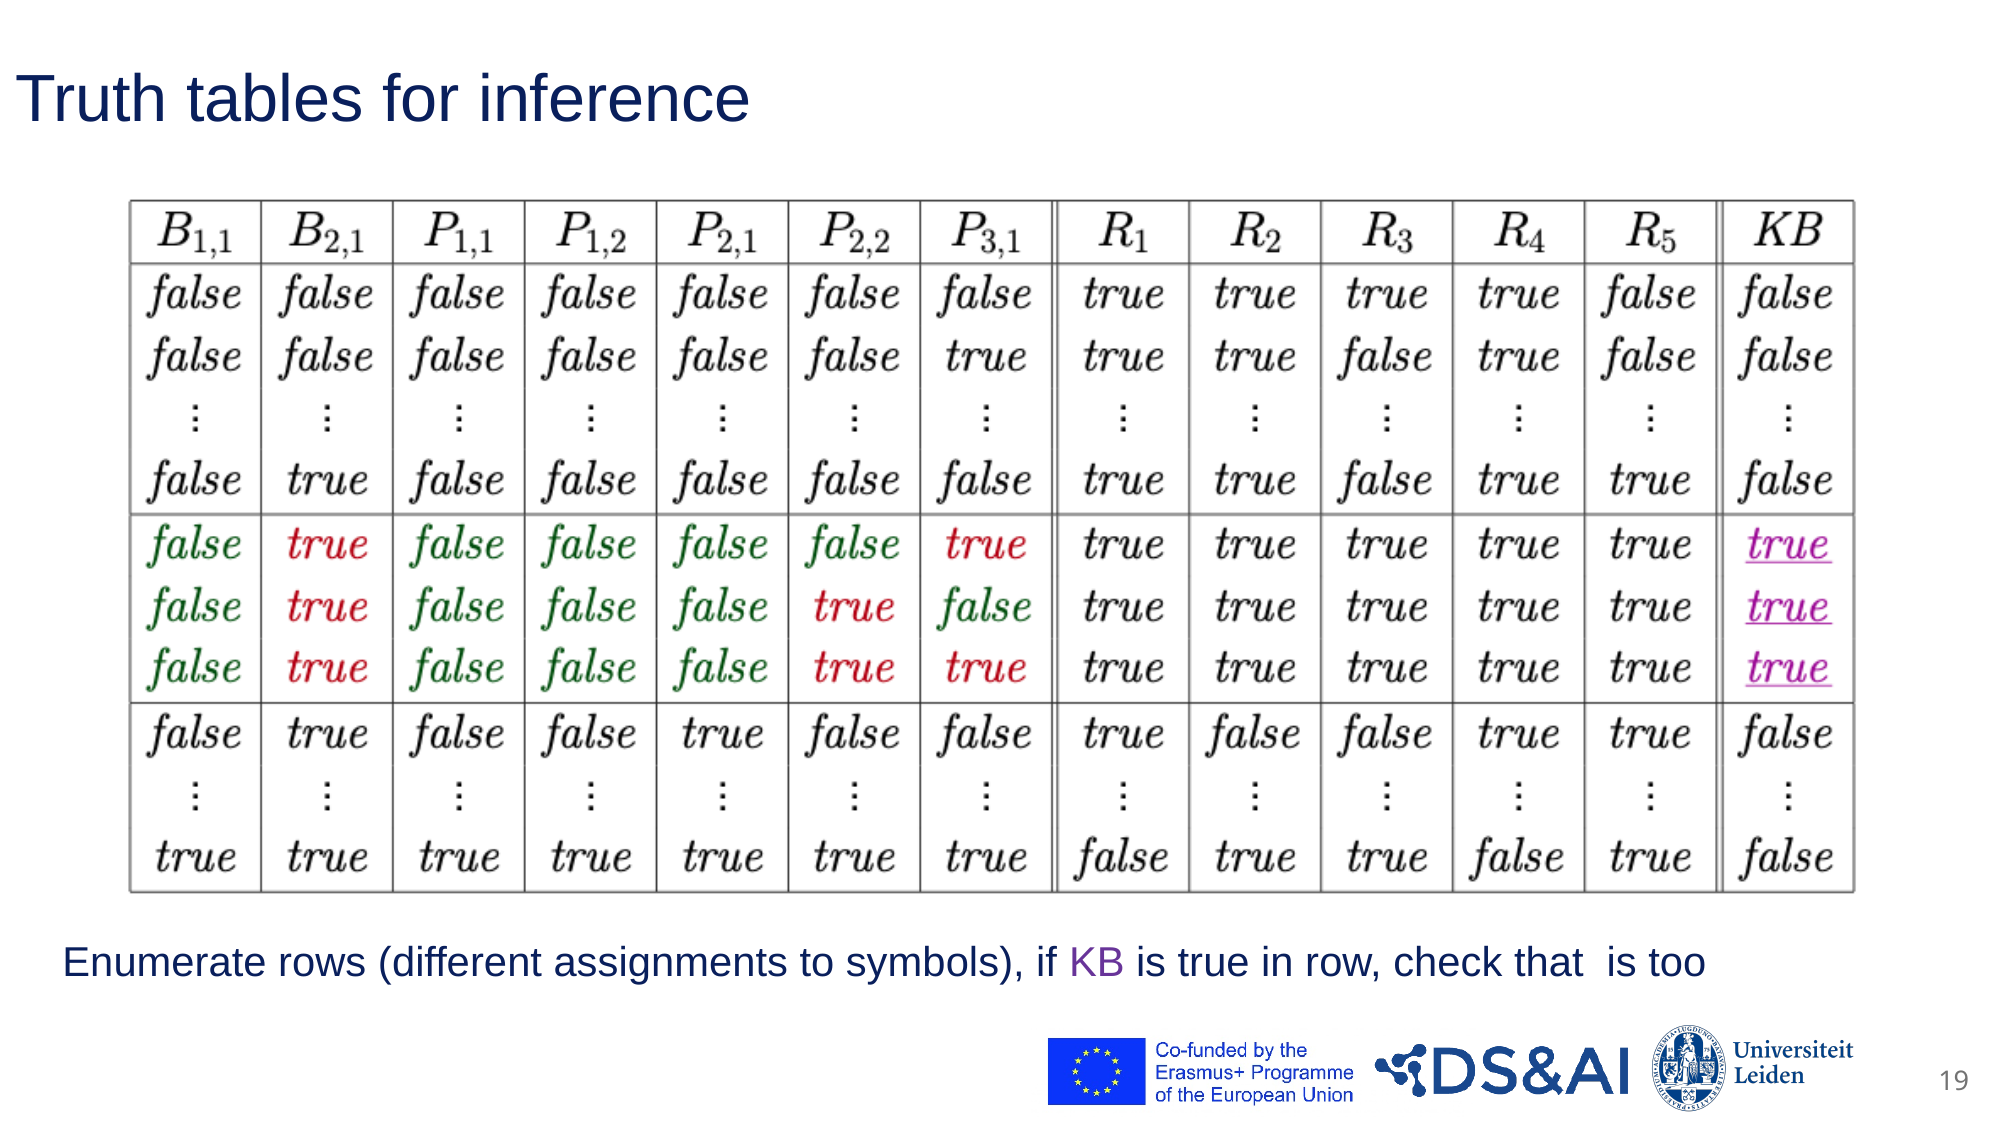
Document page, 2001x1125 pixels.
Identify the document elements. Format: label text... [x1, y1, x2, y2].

picture [122, 189, 1878, 902]
slide_number 19 [1921, 1049, 1985, 1115]
picture [1031, 980, 1857, 1125]
title Truth tables for inference [0, 10, 2000, 180]
